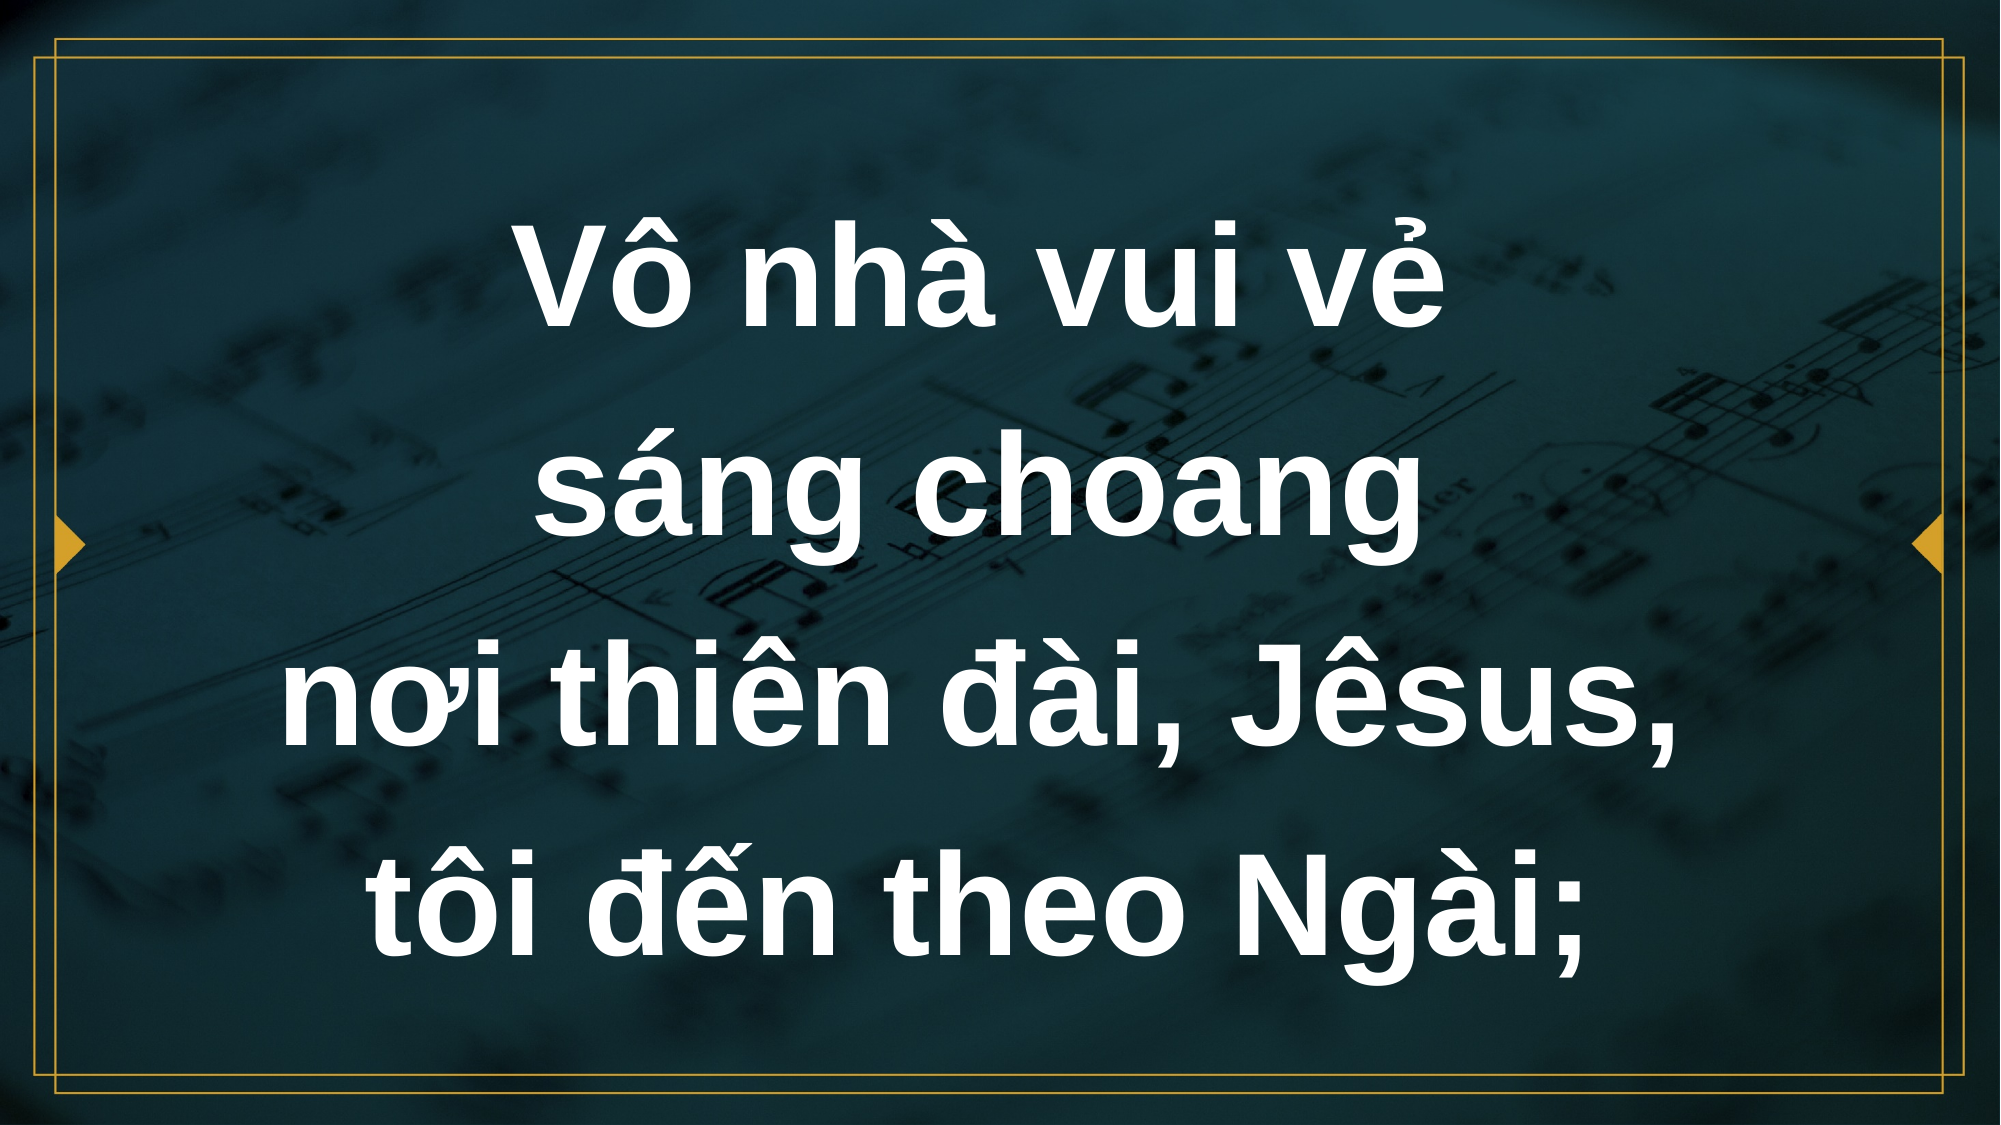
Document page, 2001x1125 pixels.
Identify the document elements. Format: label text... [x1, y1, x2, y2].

picture [0, 0, 2000, 1125]
title Vô nhà vui vẻ sáng choang nơi thiên đài, Jêsus, tôi đến theo Ngài; [55, 53, 1945, 1077]
